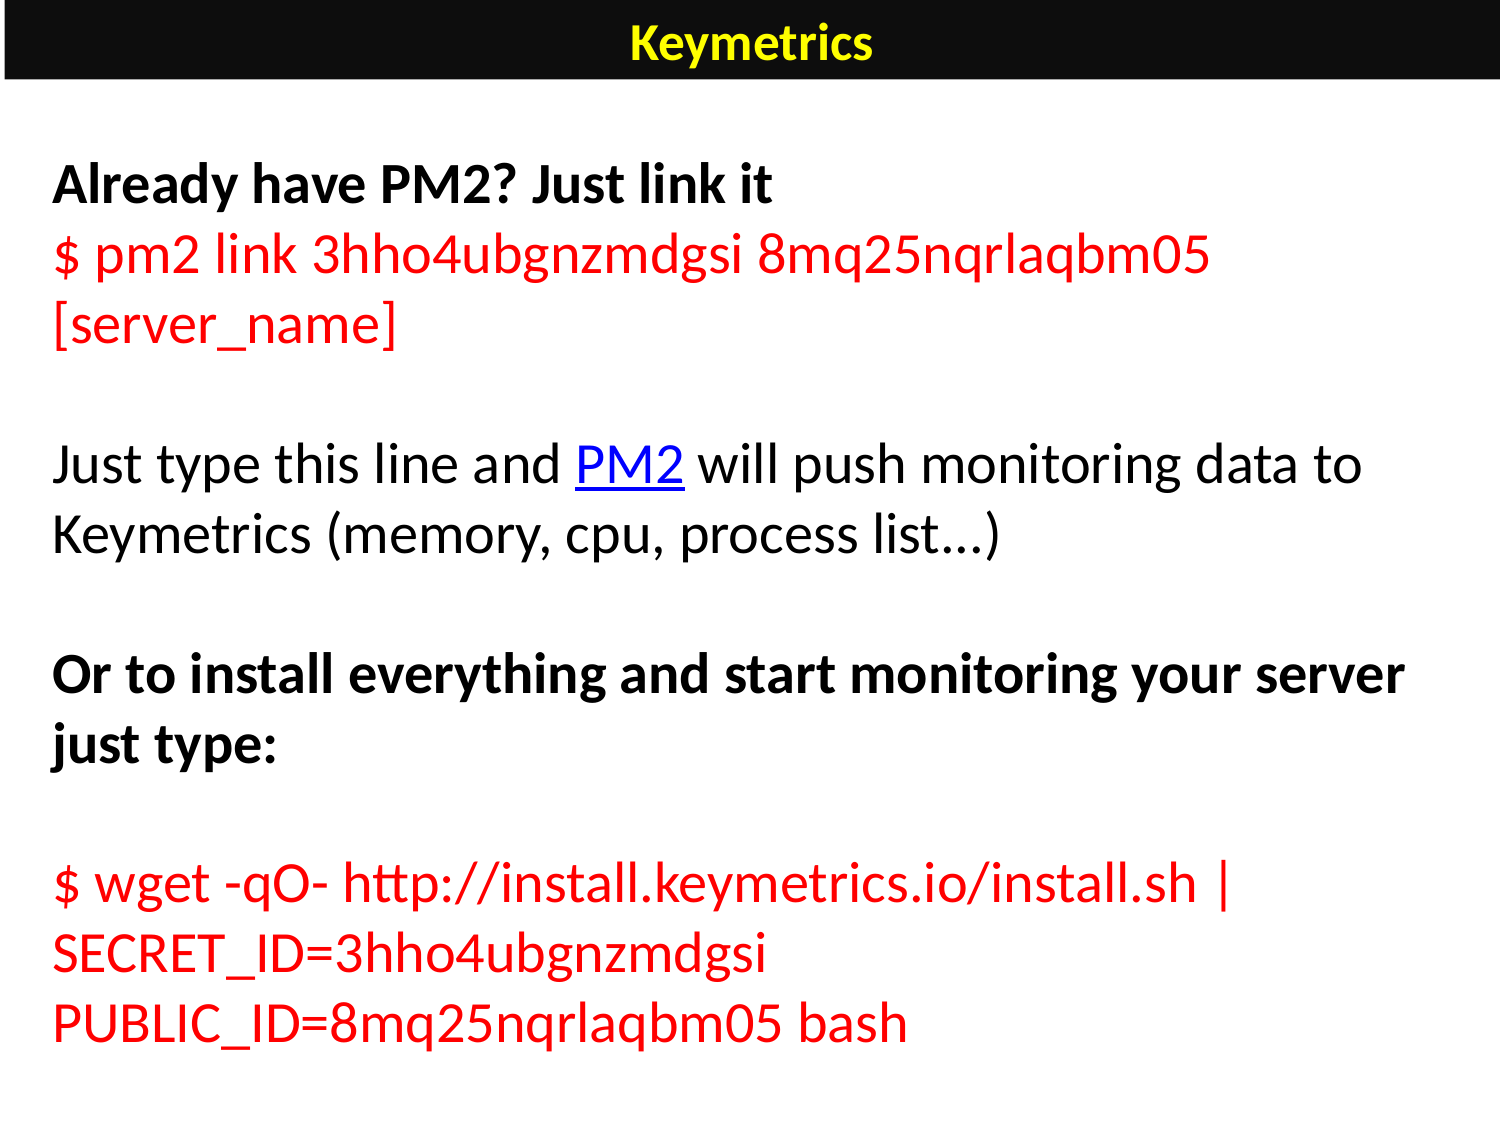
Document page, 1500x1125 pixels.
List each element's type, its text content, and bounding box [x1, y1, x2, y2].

text_box [4, 110, 1430, 336]
text_box Already have PM2? Just link it $ pm2 link 3hho4ubgnzmdgsi 8mq25nqrlaqbm05 [server_name] Just type this line and PM2 will push monitoring data to Keymetrics (memory, cpu, process list...) Or to install everything and start monitoring your server just type: $ wget -qO- http://install.keymetrics.io/install.sh | SECRET_ID=3hho4ubgnzmdgsi PUBLIC_ID=8mq25nqrlaqbm05 bash [37, 137, 1500, 1062]
subtitle Keymetrics [4, 0, 1500, 80]
